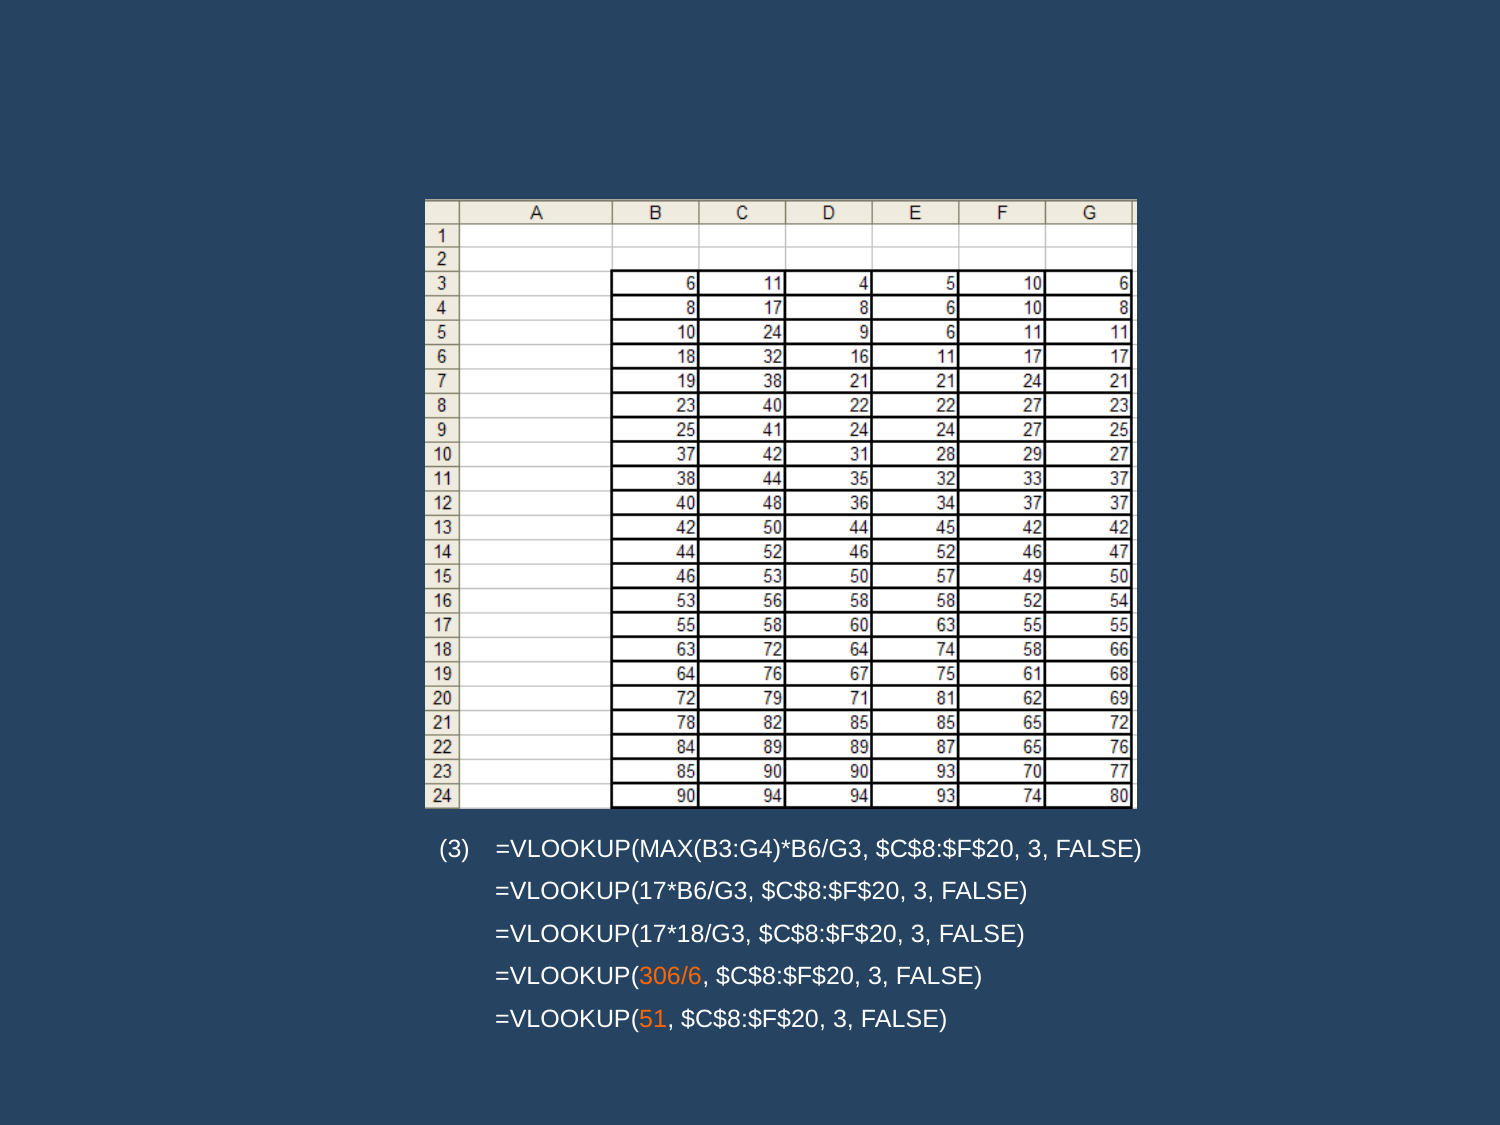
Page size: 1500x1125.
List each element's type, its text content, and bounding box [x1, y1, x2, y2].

picture [424, 199, 1138, 809]
text_box =VLOOKUP(MAX(B3:G4)*B6/G3, $C$8:$F$20, 3, FALSE) =VLOOKUP(17*B6/G3, $C$8:$F$20, 3, FALSE) =VLOOKUP(17*18/G3, $C$8:$F$20, 3, FALSE) =VLOOKUP(306/6, $C$8:$F$20, 3, FALSE) =VLOOKUP(51, $C$8:$F$20, 3, FALSE) [424, 825, 1250, 1040]
